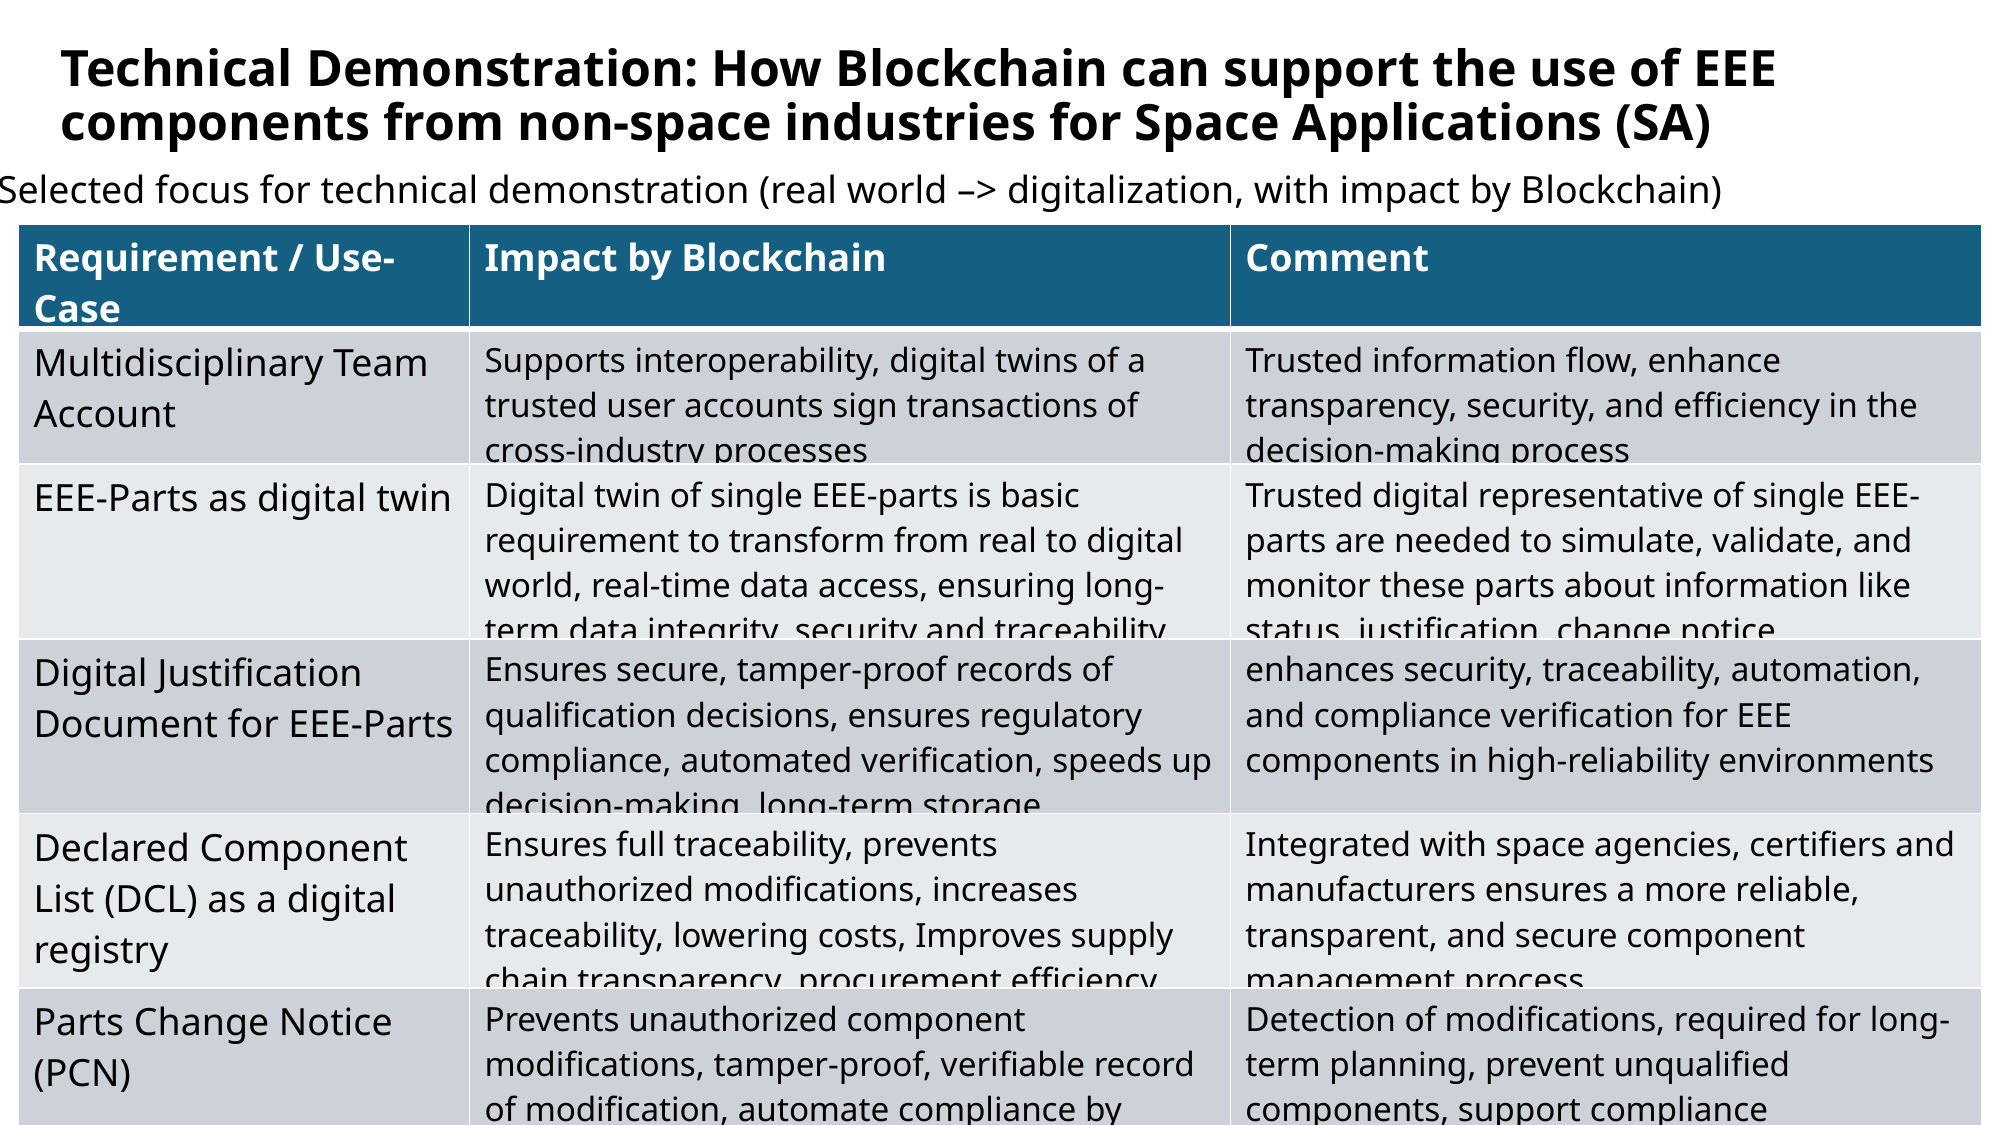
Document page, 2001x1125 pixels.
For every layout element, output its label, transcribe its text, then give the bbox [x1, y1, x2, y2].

table_cell Ensures secure, tamper-proof records of qualification decisions, ensures regulatory compliance, automated verification, speeds up decision-making, long-term storage [470, 640, 1230, 813]
table_header Comment [1231, 225, 1981, 326]
table_cell Supports interoperability, digital twins of a trusted user accounts sign transactions of cross-industry processes [470, 332, 1230, 463]
table_cell Declared Component List (DCL) as a digital registry [19, 814, 469, 987]
table_cell Ensures full traceability, prevents unauthorized modifications, increases traceability, lowering costs, Improves supply chain transparency, procurement efficiency [470, 814, 1230, 987]
table_cell Prevents unauthorized component modifications, tamper-proof, verifiable record of modification, automate compliance by smart contracts, real-time collaboration, long-term data retention [470, 989, 1230, 1125]
title Technical Demonstration: How Blockchain can support the use of EEE components from non-space industries for Space Applications (SA) [45, 0, 1955, 199]
table_cell Digital twin of single EEE-parts is basic requirement to transform from real to digital world, real-time data access, ensuring long-term data integrity, security and traceability [470, 465, 1230, 638]
table_cell enhances security, traceability, automation, and compliance verification for EEE components in high-reliability environments [1231, 640, 1981, 813]
table_cell Integrated with space agencies, certifiers and manufacturers ensures a more reliable, transparent, and secure component management process [1231, 814, 1981, 987]
table_cell Trusted digital representative of single EEE-parts are needed to simulate, validate, and monitor these parts about information like status, justification, change notice, … [1231, 465, 1981, 638]
table_cell Multidisciplinary Team Account [19, 332, 469, 463]
table_cell Detection of modifications, required for long-term planning, prevent unqualified components, support compliance [1231, 989, 1981, 1125]
text_box Selected focus for technical demonstration (real world –> digitalization, with impact by Blockchain) [0, 158, 1739, 219]
table_header Impact by Blockchain [470, 225, 1230, 326]
table_cell Parts Change Notice (PCN) [19, 989, 469, 1125]
table_header Requirement / Use-Case [19, 225, 469, 326]
table_cell EEE-Parts as digital twin [19, 465, 469, 638]
table_cell Digital Justification Document for EEE-Parts [19, 640, 469, 813]
table_cell Trusted information flow, enhance transparency, security, and efficiency in the decision-making process [1231, 332, 1981, 463]
